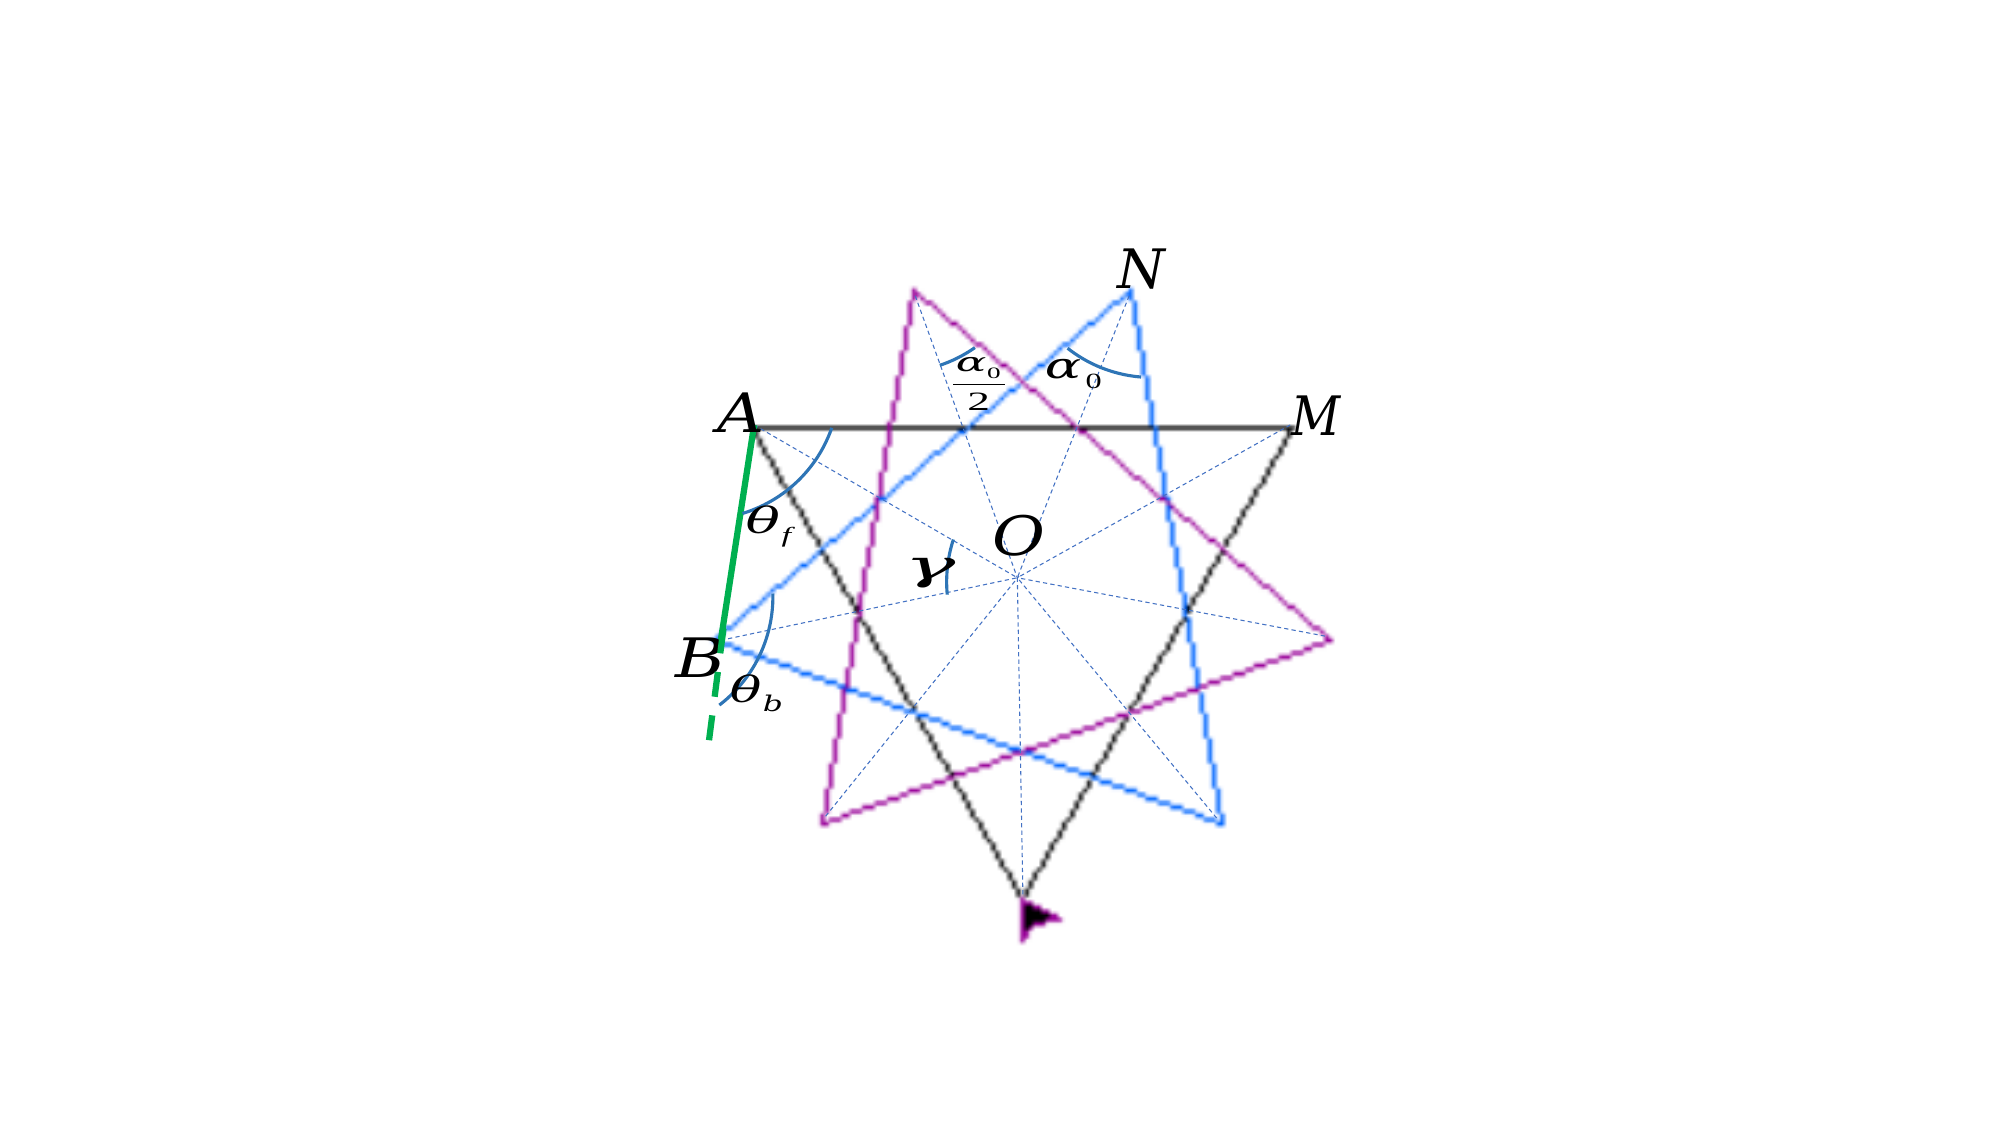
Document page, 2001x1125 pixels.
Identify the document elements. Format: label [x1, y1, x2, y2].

text_box [1017, 577, 1023, 895]
text_box [755, 577, 1018, 641]
text_box [1017, 295, 1130, 424]
text_box [1217, 577, 1325, 637]
text_box [720, 424, 755, 641]
text_box [706, 628, 724, 758]
picture [641, 201, 1435, 1015]
text_box [1017, 424, 1291, 577]
text_box [915, 295, 1017, 424]
text_box [755, 424, 1017, 577]
text_box [825, 575, 1020, 817]
text_box [1023, 577, 1217, 819]
